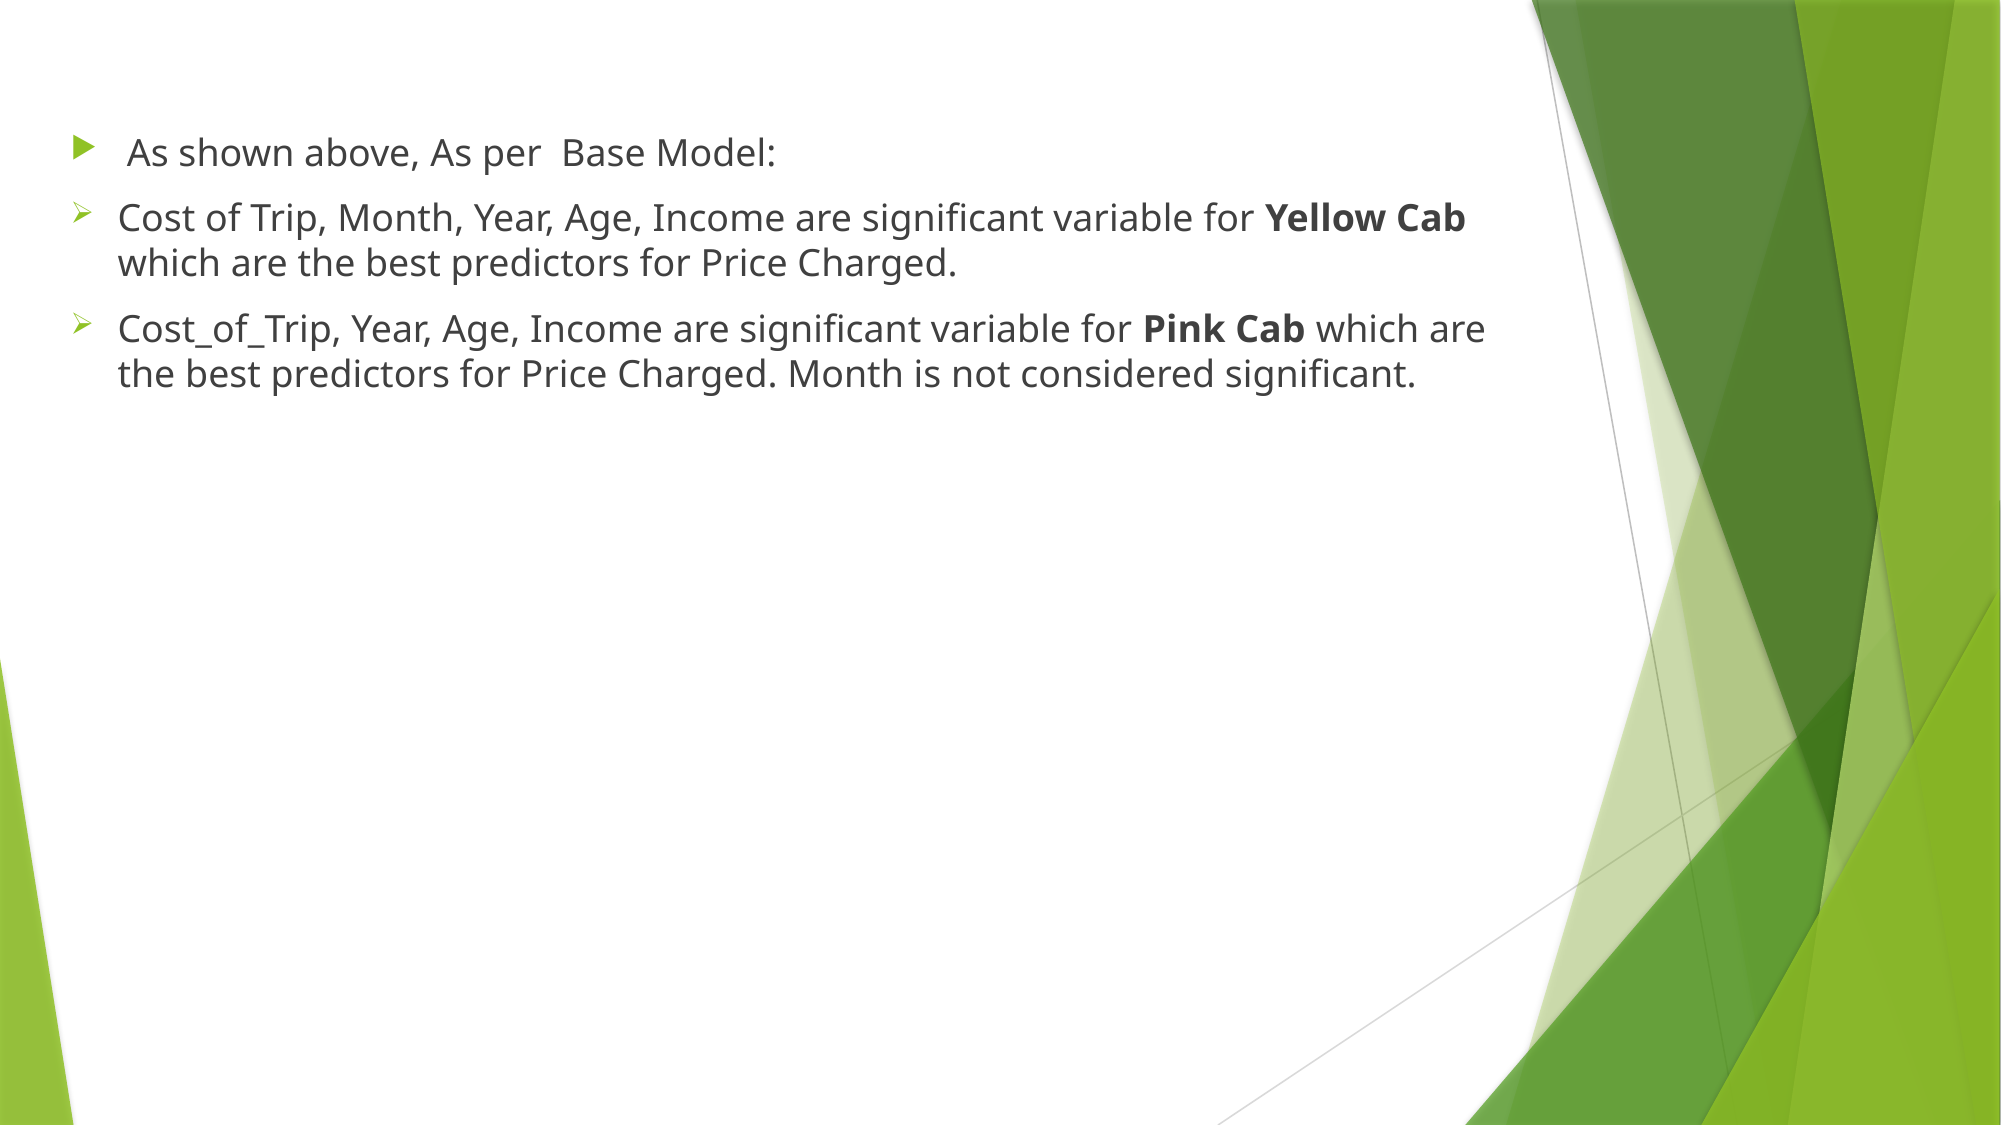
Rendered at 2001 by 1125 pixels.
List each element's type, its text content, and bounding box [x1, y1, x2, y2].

list As shown above, As per Base Model: Cost of Trip, Month, Year, Age, Income are significant variable for Yellow Cab which are the best predictors for Price Charged. Cost_of_Trip, Year, Age, Income are significant variable for Pink Cab which are the best predictors for Price Charged. Month is not considered significant. [55, 120, 1522, 991]
